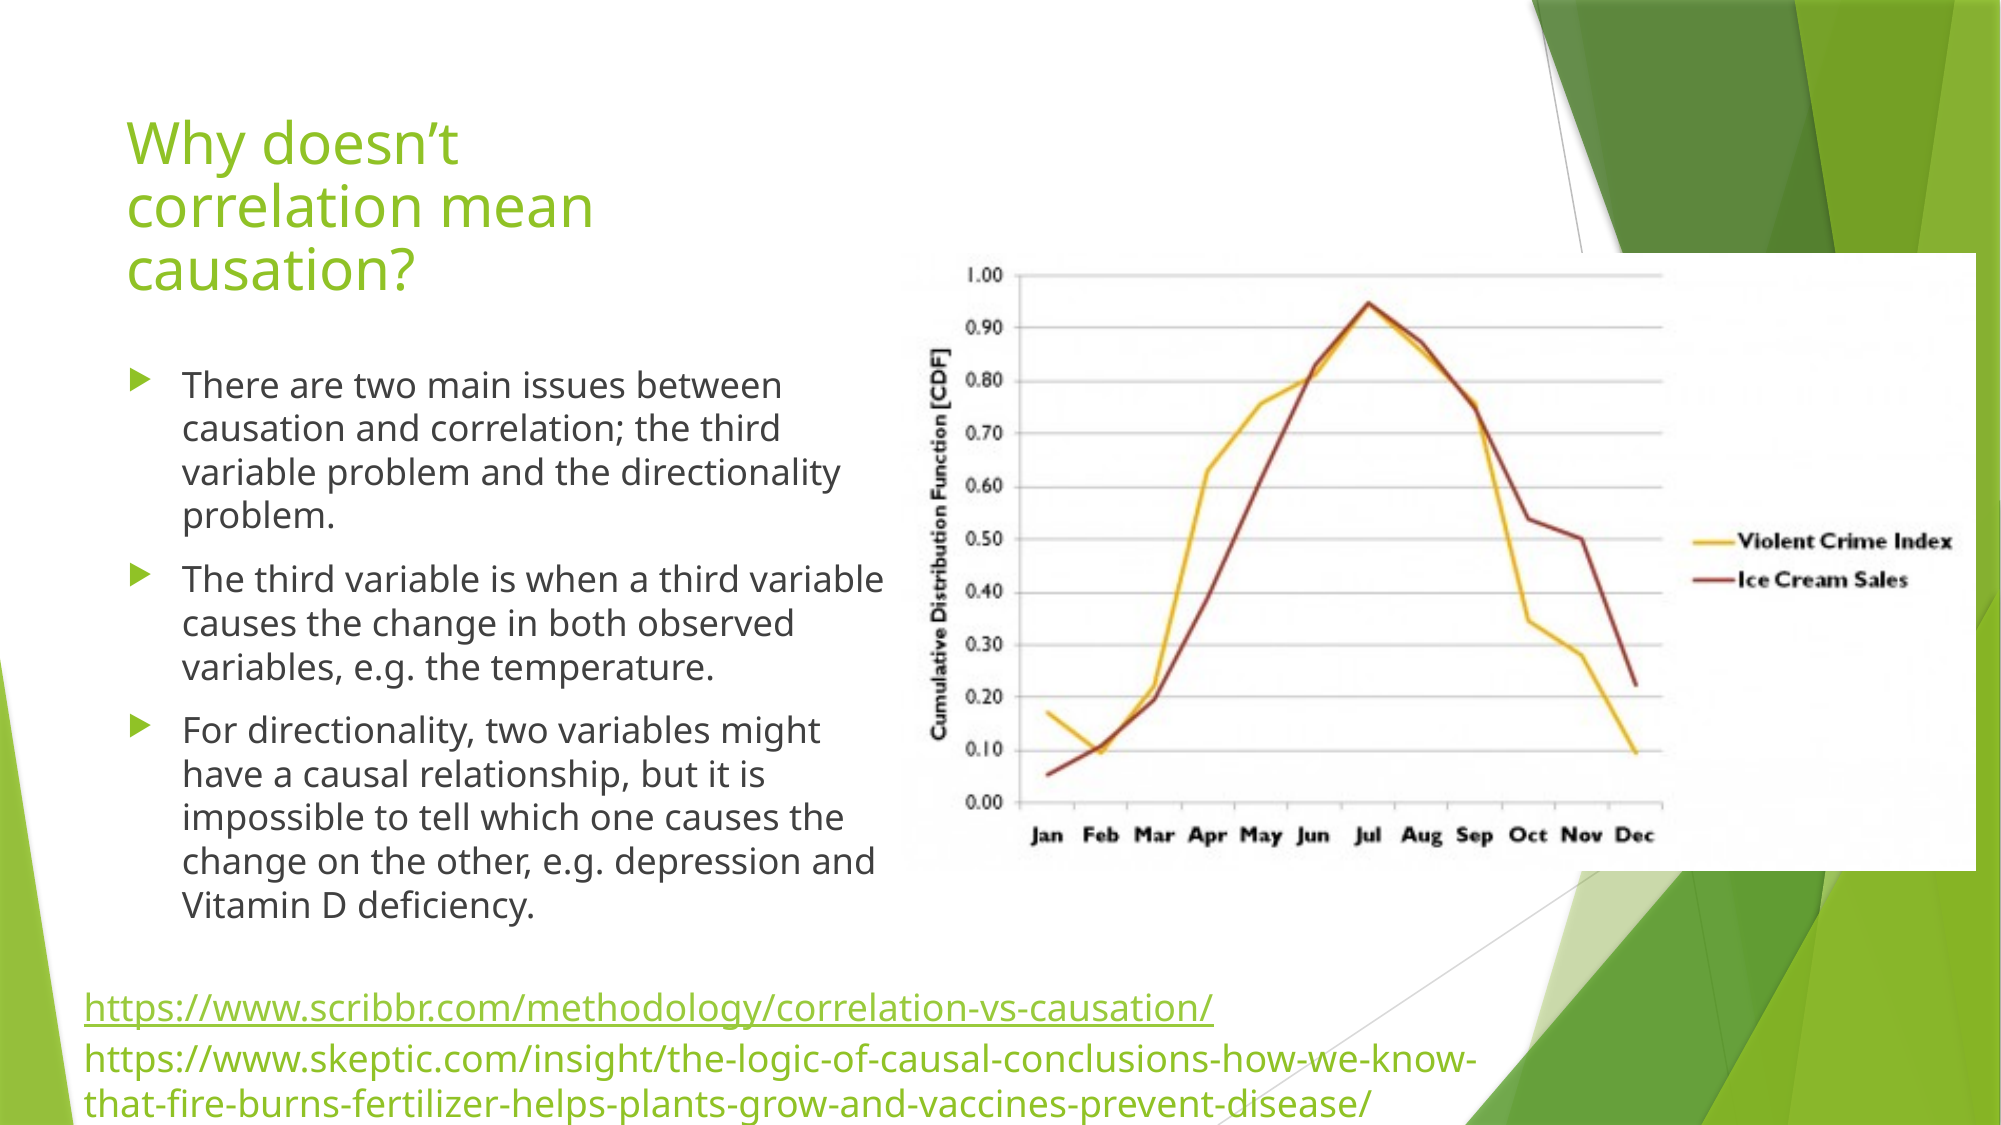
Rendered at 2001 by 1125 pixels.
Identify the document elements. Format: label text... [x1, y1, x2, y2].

text_box https://www.scribbr.com/methodology/correlation-vs-causation/ https://www.skeptic.com/insight/the-logic-of-causal-conclusions-how-we-know-that-fire-burns-fertilizer-helps-plants-grow-and-vaccines-prevent-disease/ [68, 976, 1510, 1125]
picture [901, 253, 1976, 872]
title Why doesn’t correlation mean causation? [111, 99, 723, 317]
list There are two main issues between causation and correlation; the third variable problem and the directionality problem. The third variable is when a third variable causes the change in both observed variables, e.g. the temperature. For directionality, two variables might have a causal relationship, but it is impossible to tell which one causes the change on the other, e.g. depression and Vitamin D deficiency. [112, 354, 902, 939]
